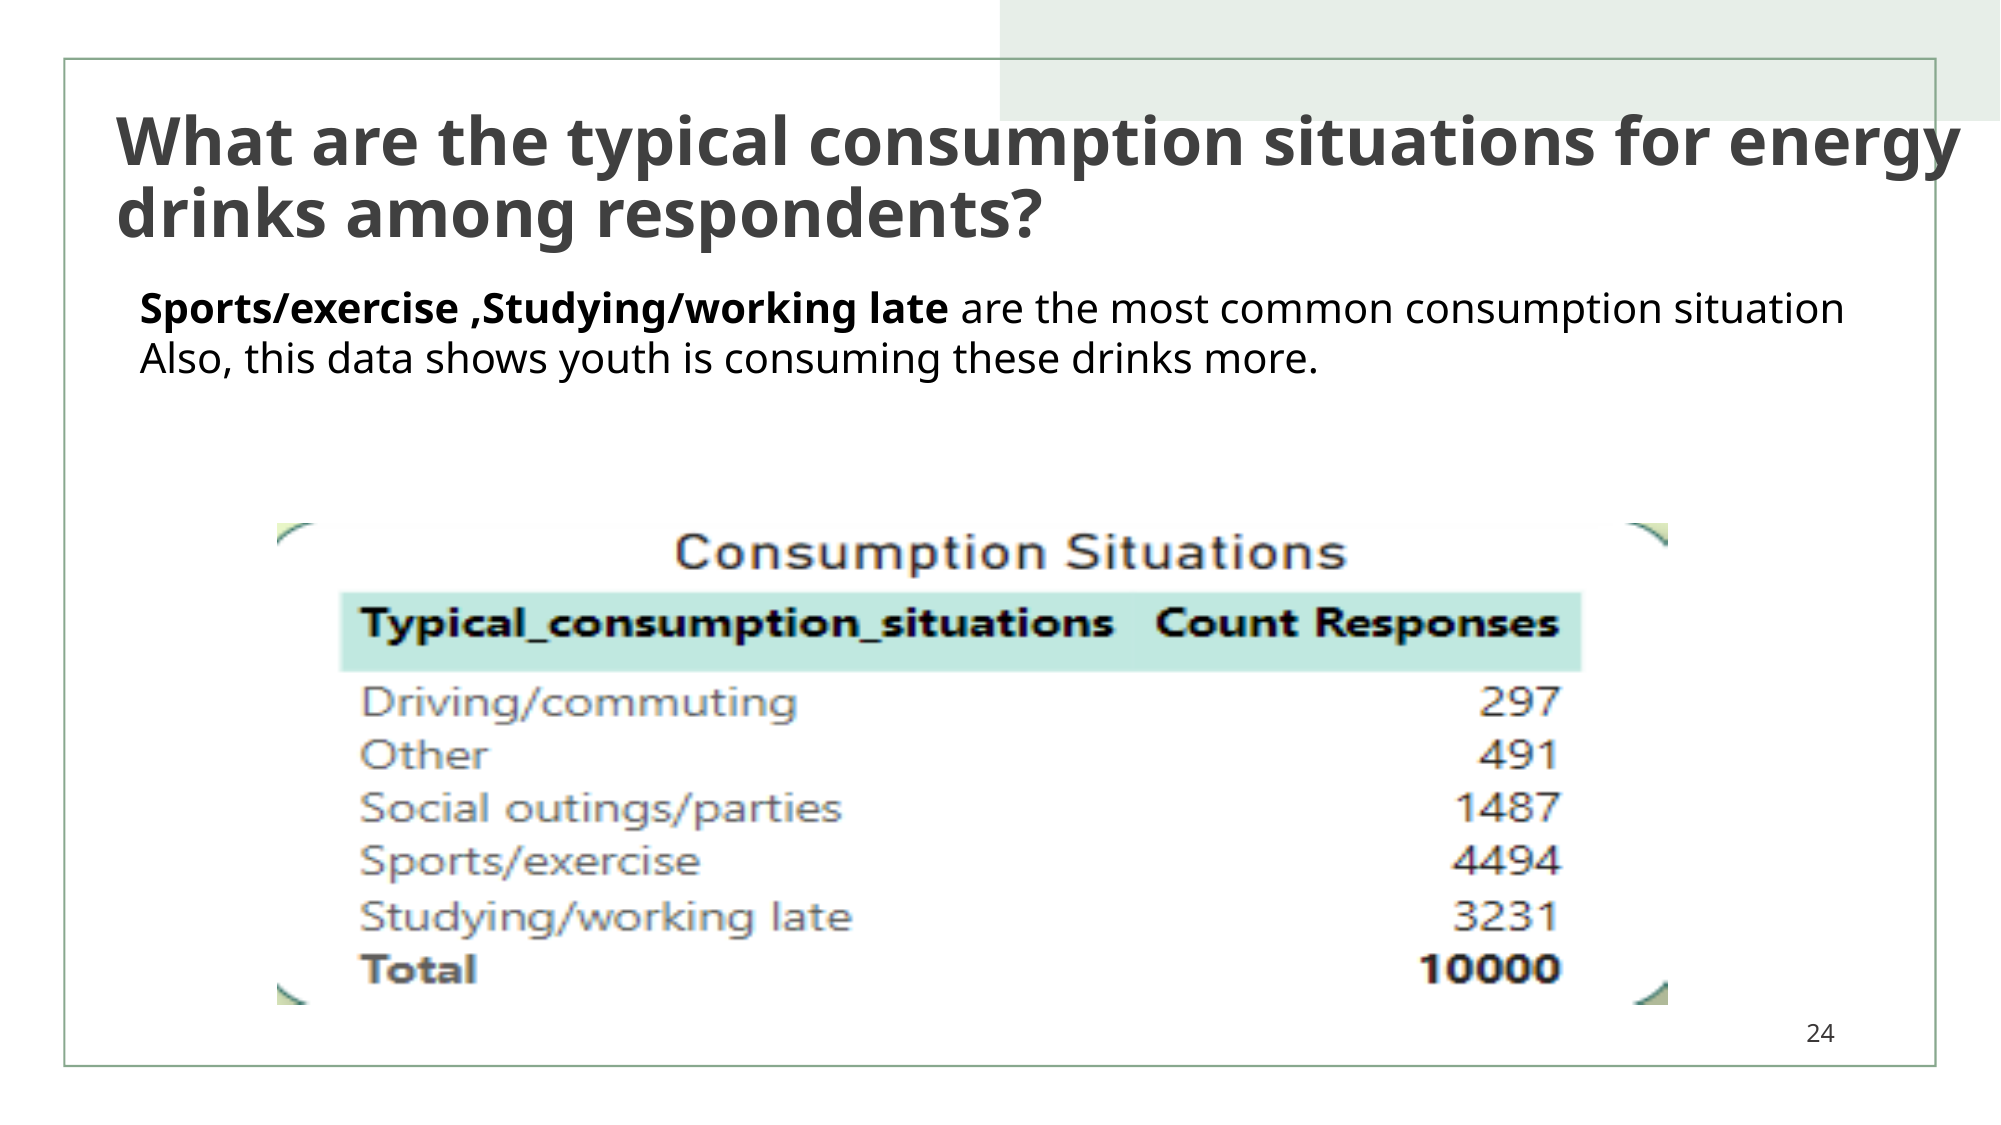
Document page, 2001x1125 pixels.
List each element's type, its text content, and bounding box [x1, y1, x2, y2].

text_box Sports/exercise ,Studying/working late are the most common consumption situation Also, this data shows youth is consuming these drinks more. [125, 274, 1875, 390]
picture [277, 523, 1668, 1005]
title What are the typical consumption situations for energy drinks among respondents? [101, 78, 2000, 282]
slide_number 24 [1400, 1004, 1850, 1064]
